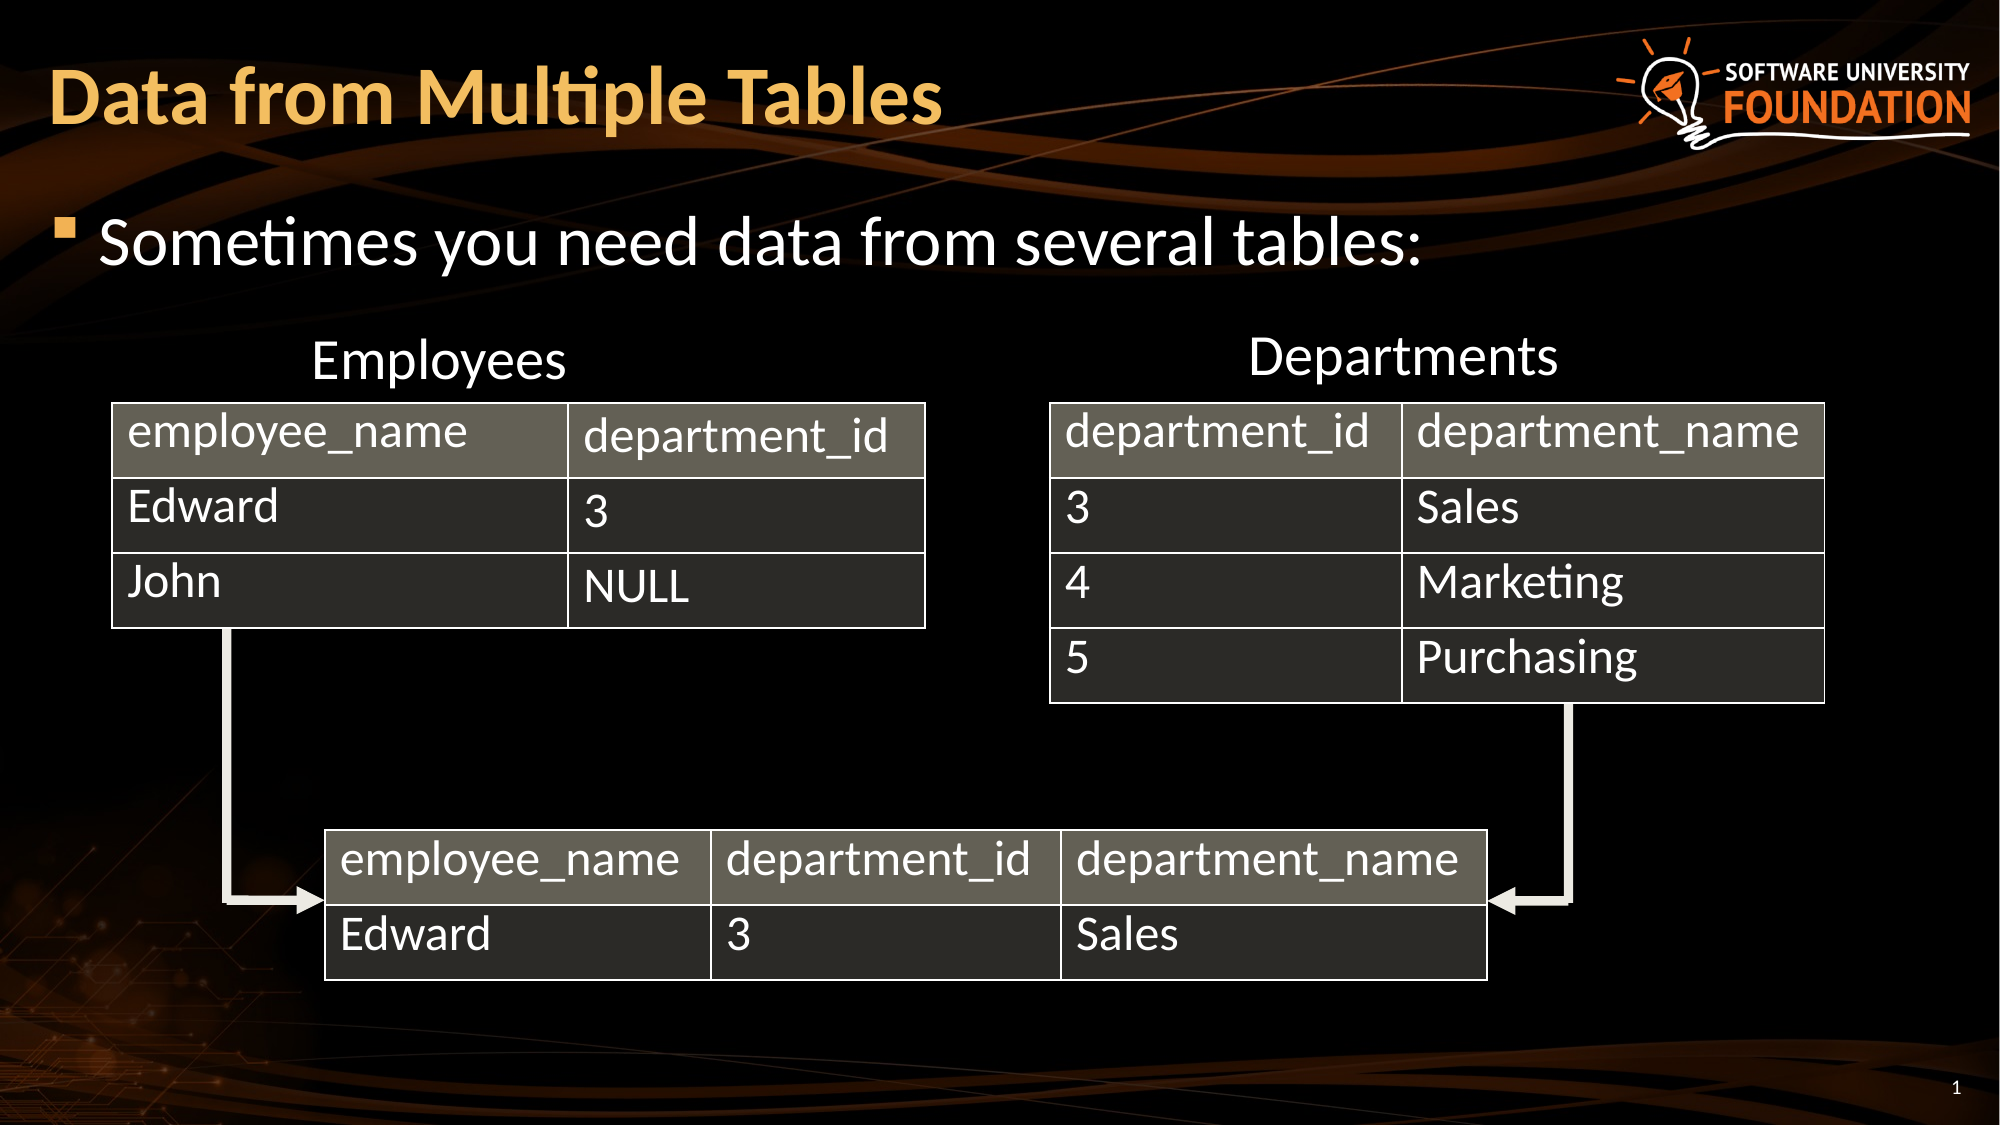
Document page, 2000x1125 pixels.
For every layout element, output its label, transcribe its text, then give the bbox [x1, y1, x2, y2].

table_cell Purchasing [1403, 629, 1824, 702]
table_cell Edward [326, 906, 710, 979]
table_header department_name [1062, 831, 1486, 904]
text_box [226, 627, 325, 903]
title Data from Multiple Tables [30, 6, 1602, 189]
picture [0, 0, 2000, 1125]
table_cell 3 [569, 479, 924, 552]
table_cell 3 [712, 906, 1060, 979]
table_cell John [113, 554, 567, 627]
table_cell NULL [569, 554, 924, 627]
table_cell Sales [1403, 479, 1824, 552]
text_box Employees [296, 313, 583, 399]
table_cell Edward [113, 479, 567, 552]
table_cell Sales [1062, 906, 1486, 979]
table_header department_id [569, 404, 924, 477]
table_header department_id [1051, 404, 1401, 477]
table_cell 5 [1051, 629, 1401, 702]
slide_number 1 [1897, 1070, 1968, 1103]
table_header department_id [712, 831, 1060, 904]
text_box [1487, 702, 1569, 903]
table_header employee_name [326, 831, 710, 904]
table_cell 3 [1051, 479, 1401, 552]
table_cell 4 [1051, 554, 1401, 627]
table_header employee_name [113, 404, 567, 477]
table_header department_name [1403, 404, 1824, 477]
list Sometimes you need data from several tables: [31, 188, 1968, 1103]
text_box Departments [1234, 309, 1575, 394]
table_cell Marketing [1403, 554, 1824, 627]
